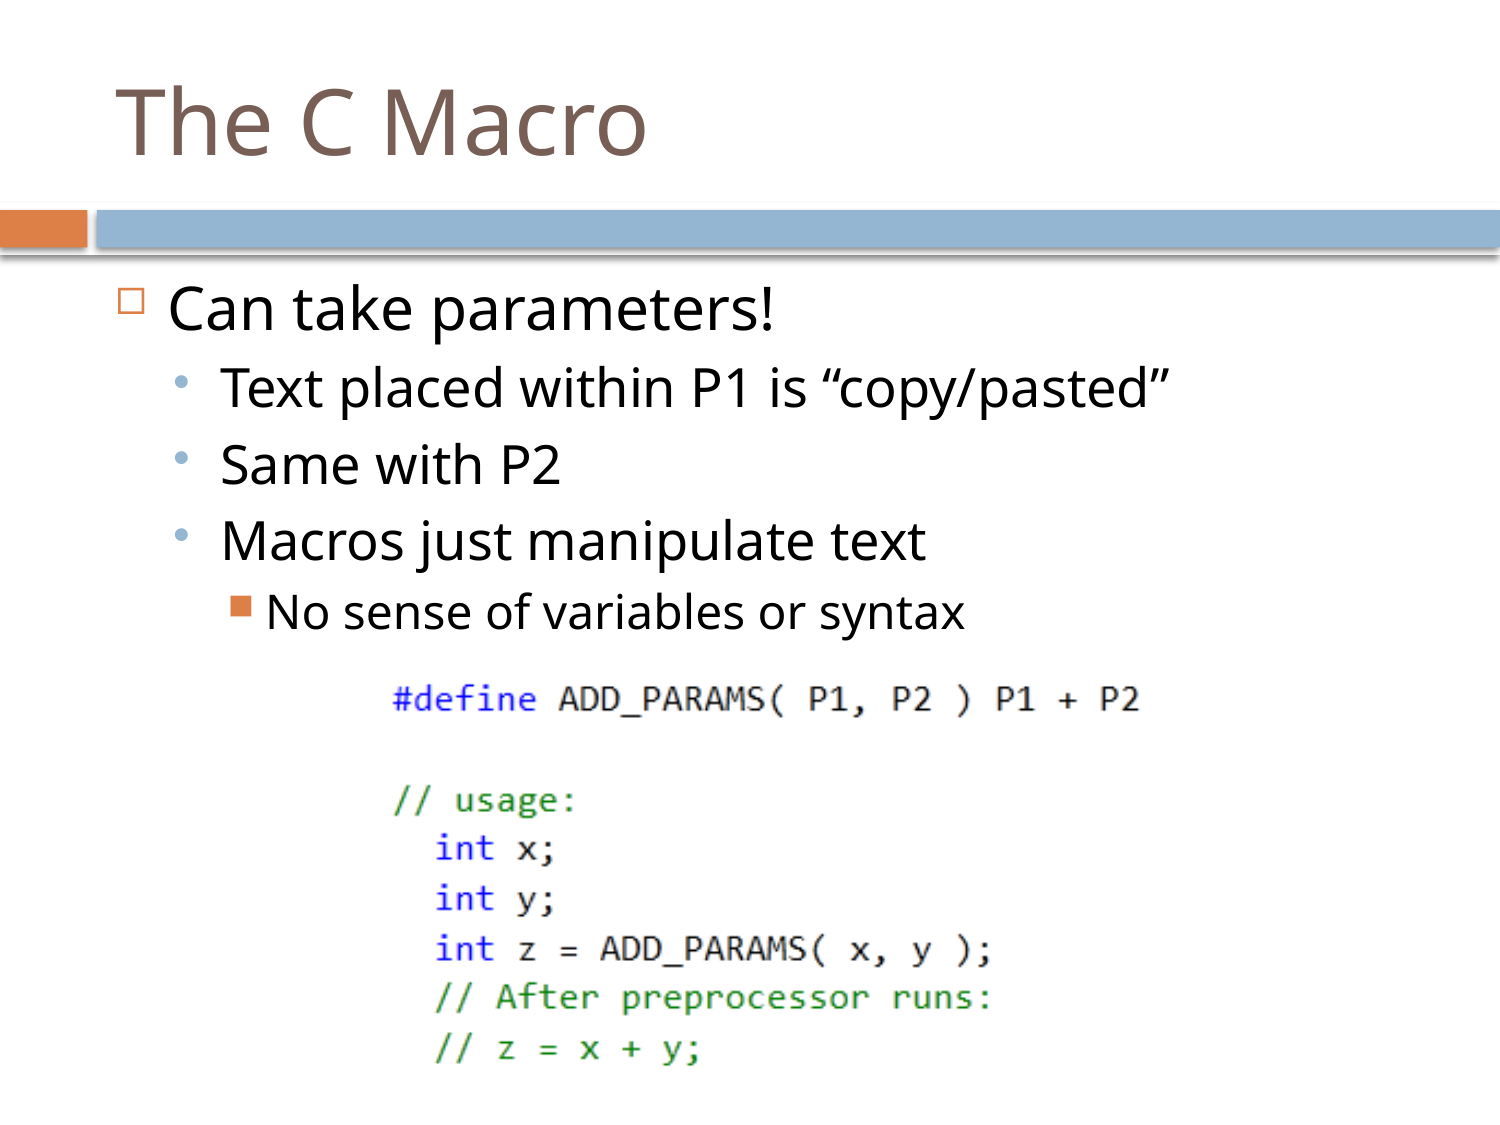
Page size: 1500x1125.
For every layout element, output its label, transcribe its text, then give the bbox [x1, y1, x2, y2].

picture [387, 674, 1154, 1088]
title The C Macro [100, 37, 1438, 200]
list Can take parameters! Text placed within P1 is “copy/pasted” Same with P2 Macros just manipulate text No sense of variables or syntax [100, 262, 1438, 1000]
